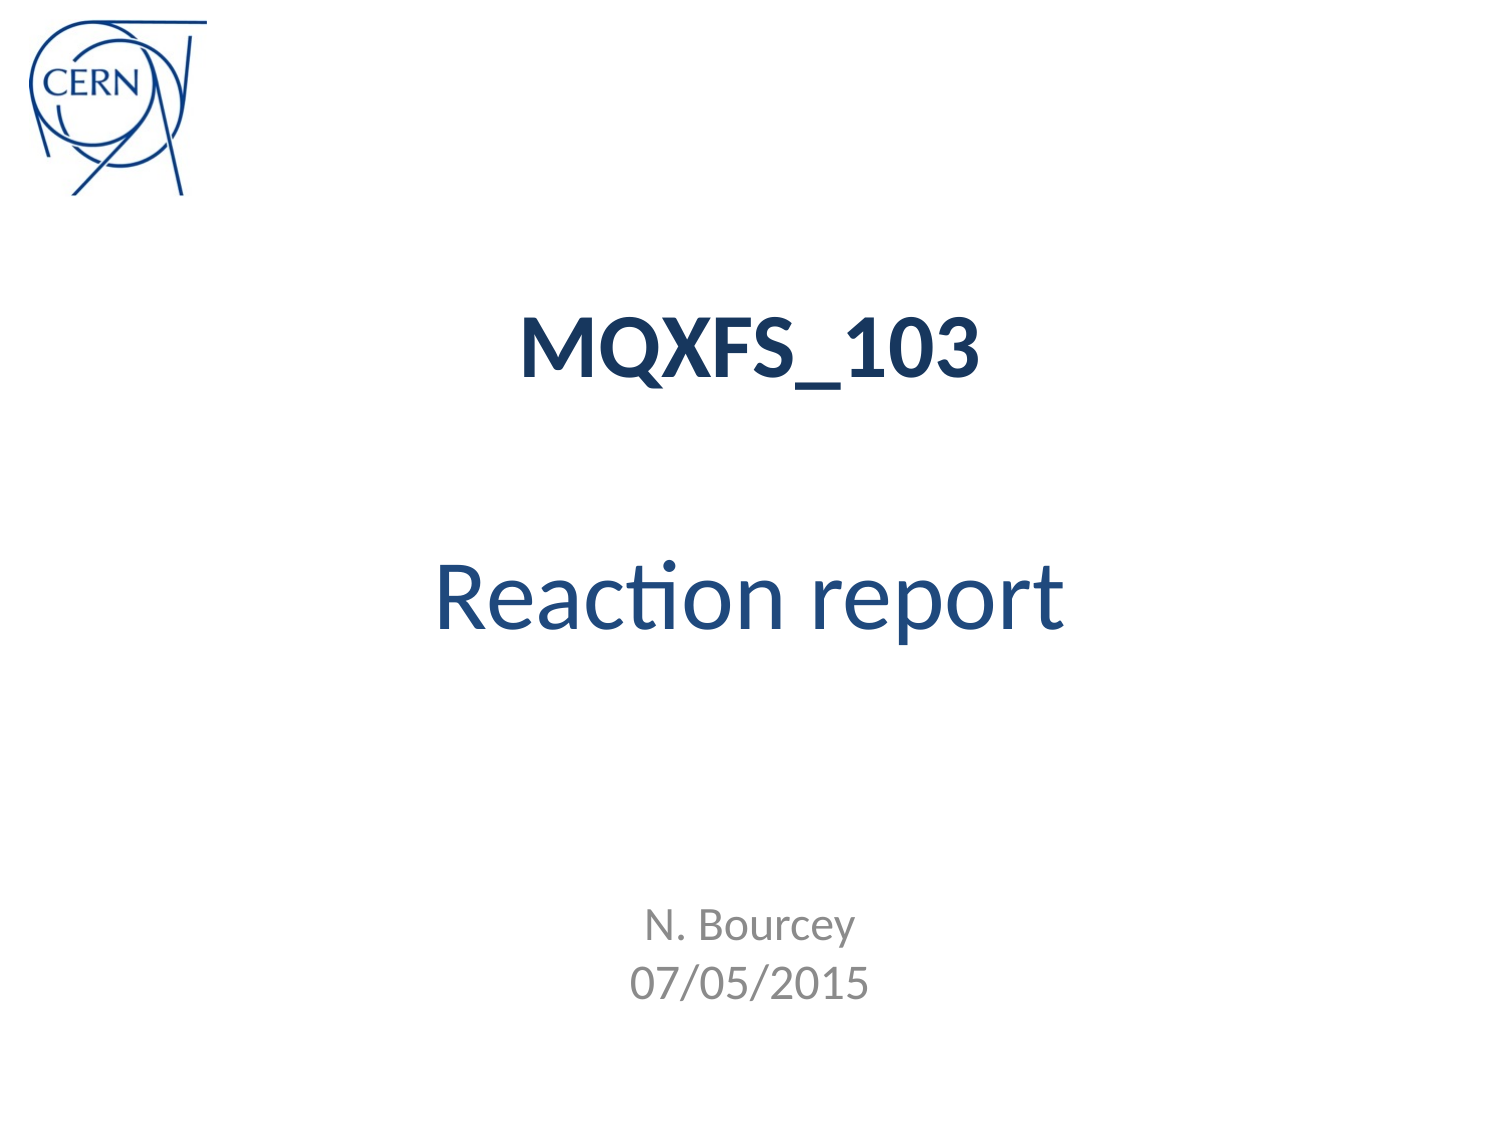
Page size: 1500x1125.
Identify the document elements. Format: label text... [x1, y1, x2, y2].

title MQXFS_103 [112, 233, 1388, 475]
picture [29, 19, 207, 197]
subtitle Reaction report N. Bourcey 07/05/2015 [225, 547, 1275, 1062]
